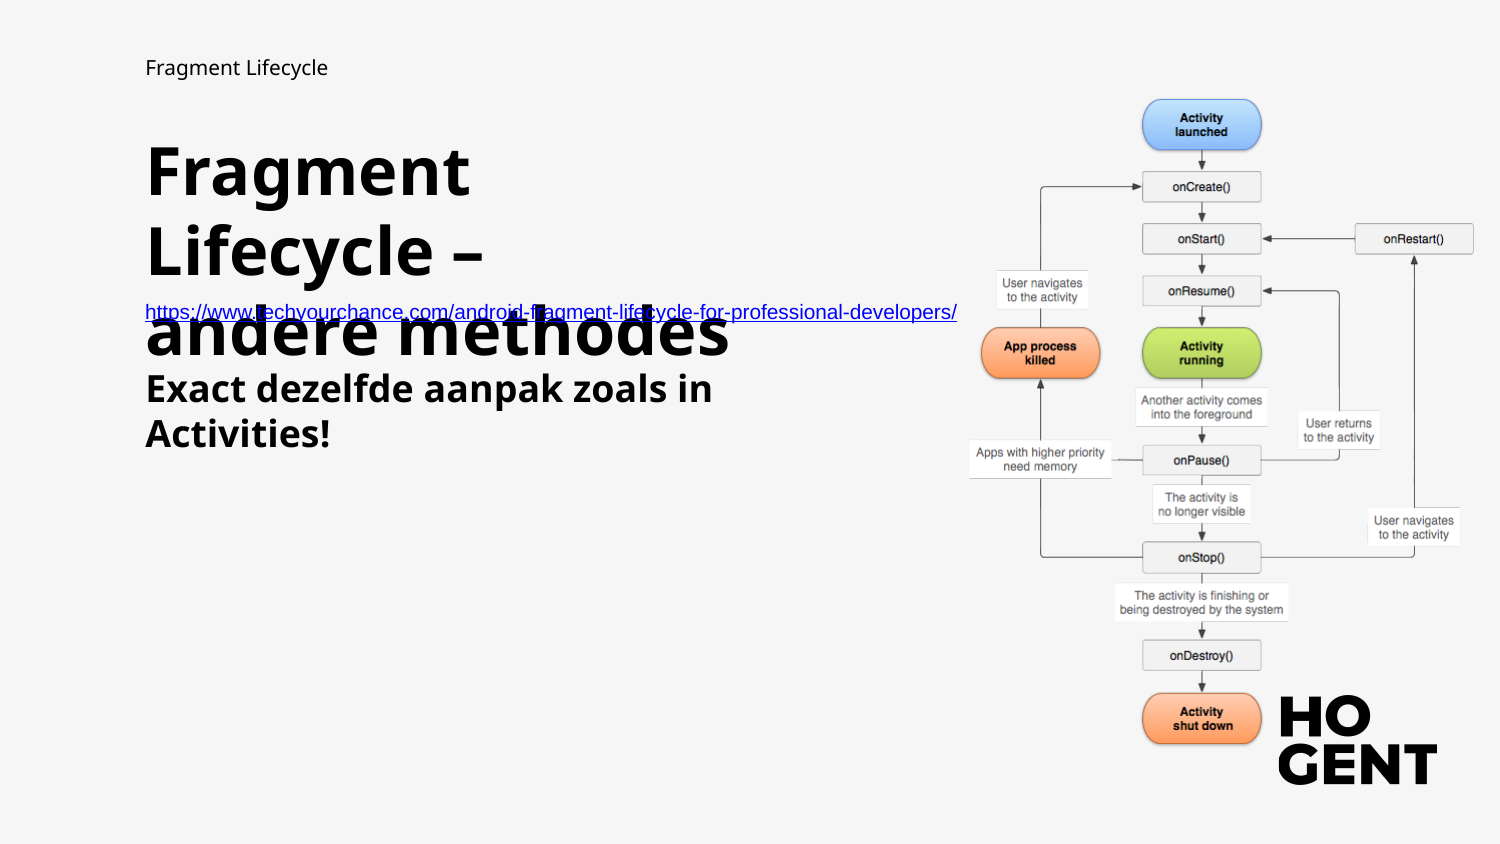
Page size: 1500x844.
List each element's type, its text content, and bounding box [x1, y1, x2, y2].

text_box https://www.techyourchance.com/android-fragment-lifecycle-for-professional-developers/ [130, 291, 959, 332]
list Exact dezelfde aanpak zoals in Activities! [130, 357, 806, 667]
title Fragment Lifecycle – andere methodes [130, 121, 763, 291]
picture [964, 90, 1479, 754]
list Fragment Lifecycle [130, 46, 806, 100]
